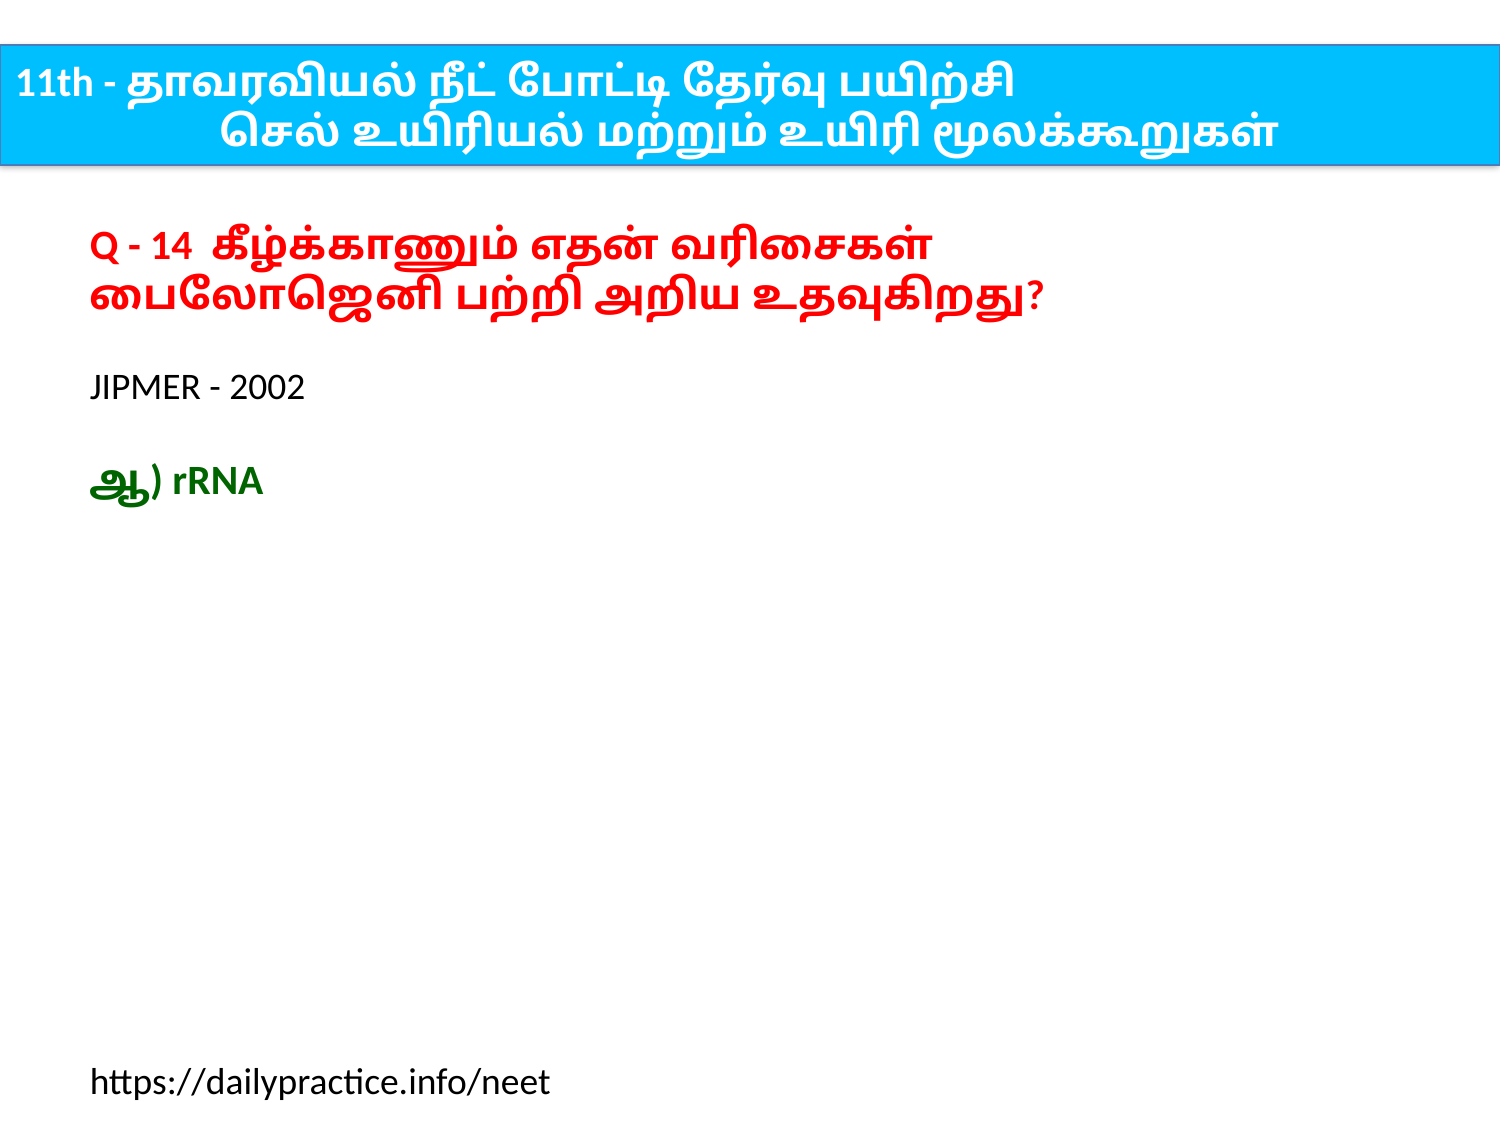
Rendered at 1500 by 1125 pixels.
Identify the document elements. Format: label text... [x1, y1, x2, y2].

text_box Q - 14 கீழ்க்காணும் எதன் வரிசைகள் பைலோஜெனி பற்றி அறிய உதவுகிறது? JIPMER - 2002 ஆ) rRNA [74, 164, 1275, 510]
text_box 11th - தாவரவியல் நீட் போட்டி தேர்வு பயிற்சி செல் உயிரியல் மற்றும் உயிரி மூலக்கூறுகள் [0, 44, 1500, 166]
text_box https://dailypractice.info/neet [74, 1049, 675, 1110]
